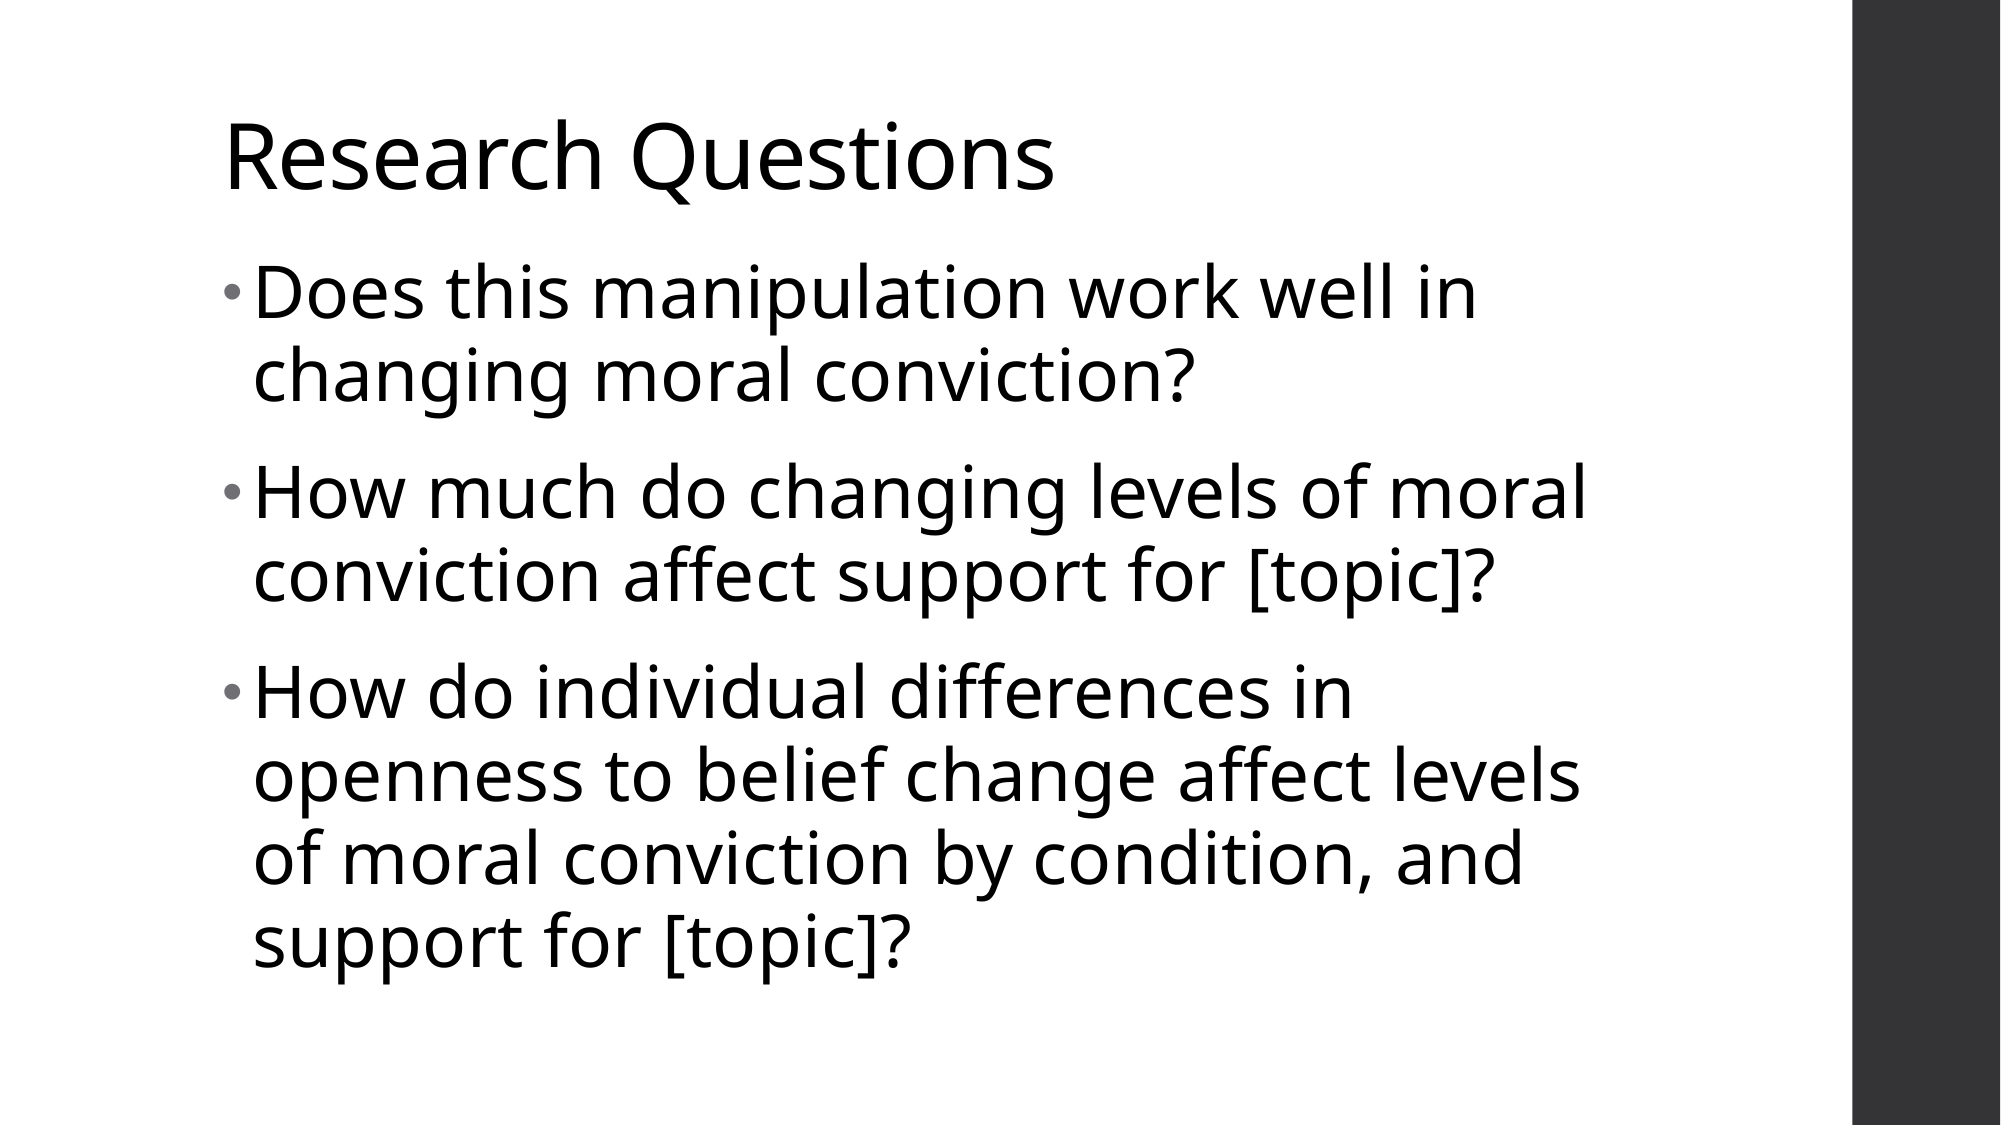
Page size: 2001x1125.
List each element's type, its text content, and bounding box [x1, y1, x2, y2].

title Research Questions [206, 0, 1797, 218]
list Does this manipulation work well in changing moral conviction? How much do changing levels of moral conviction affect support for [topic]? How do individual differences in openness to belief change affect levels of moral conviction by condition, and support for [topic]? [206, 244, 1617, 1070]
